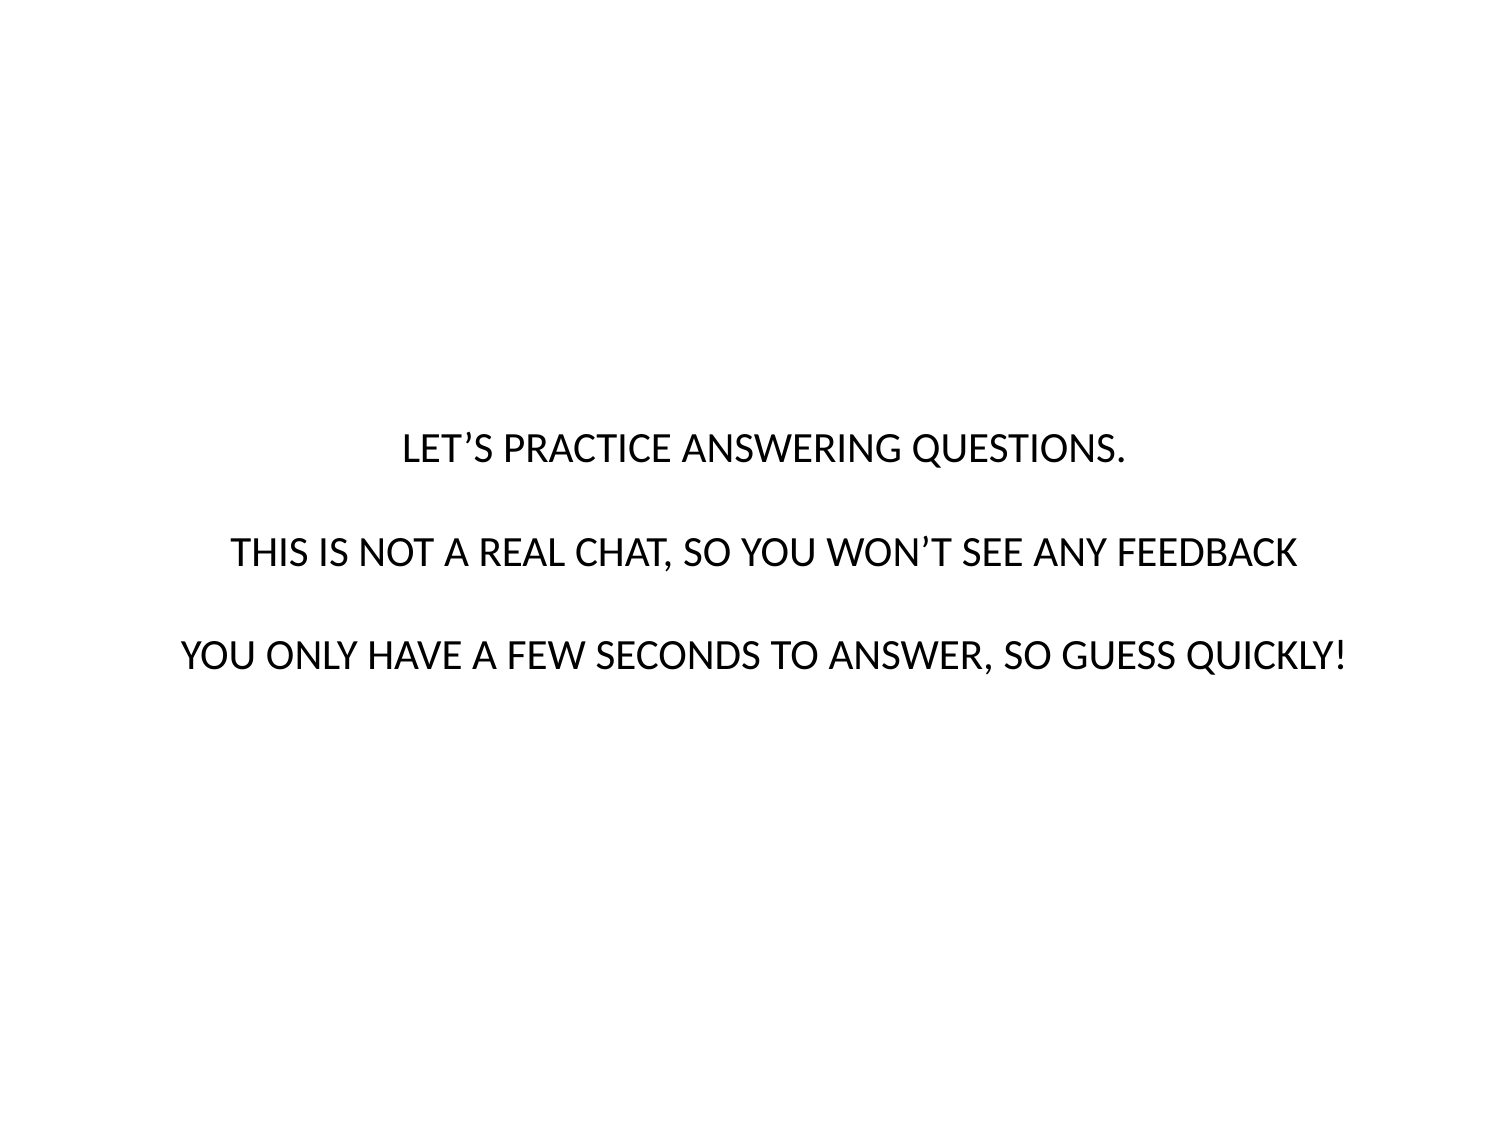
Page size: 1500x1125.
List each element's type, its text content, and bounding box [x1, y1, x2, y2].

title LET’S PRACTICE ANSWERING QUESTIONS. THIS IS NOT A REAL CHAT, SO YOU WON’T SEE ANY FEEDBACK YOU ONLY HAVE A FEW SECONDS TO ANSWER, SO GUESS QUICKLY! [89, 407, 1440, 692]
